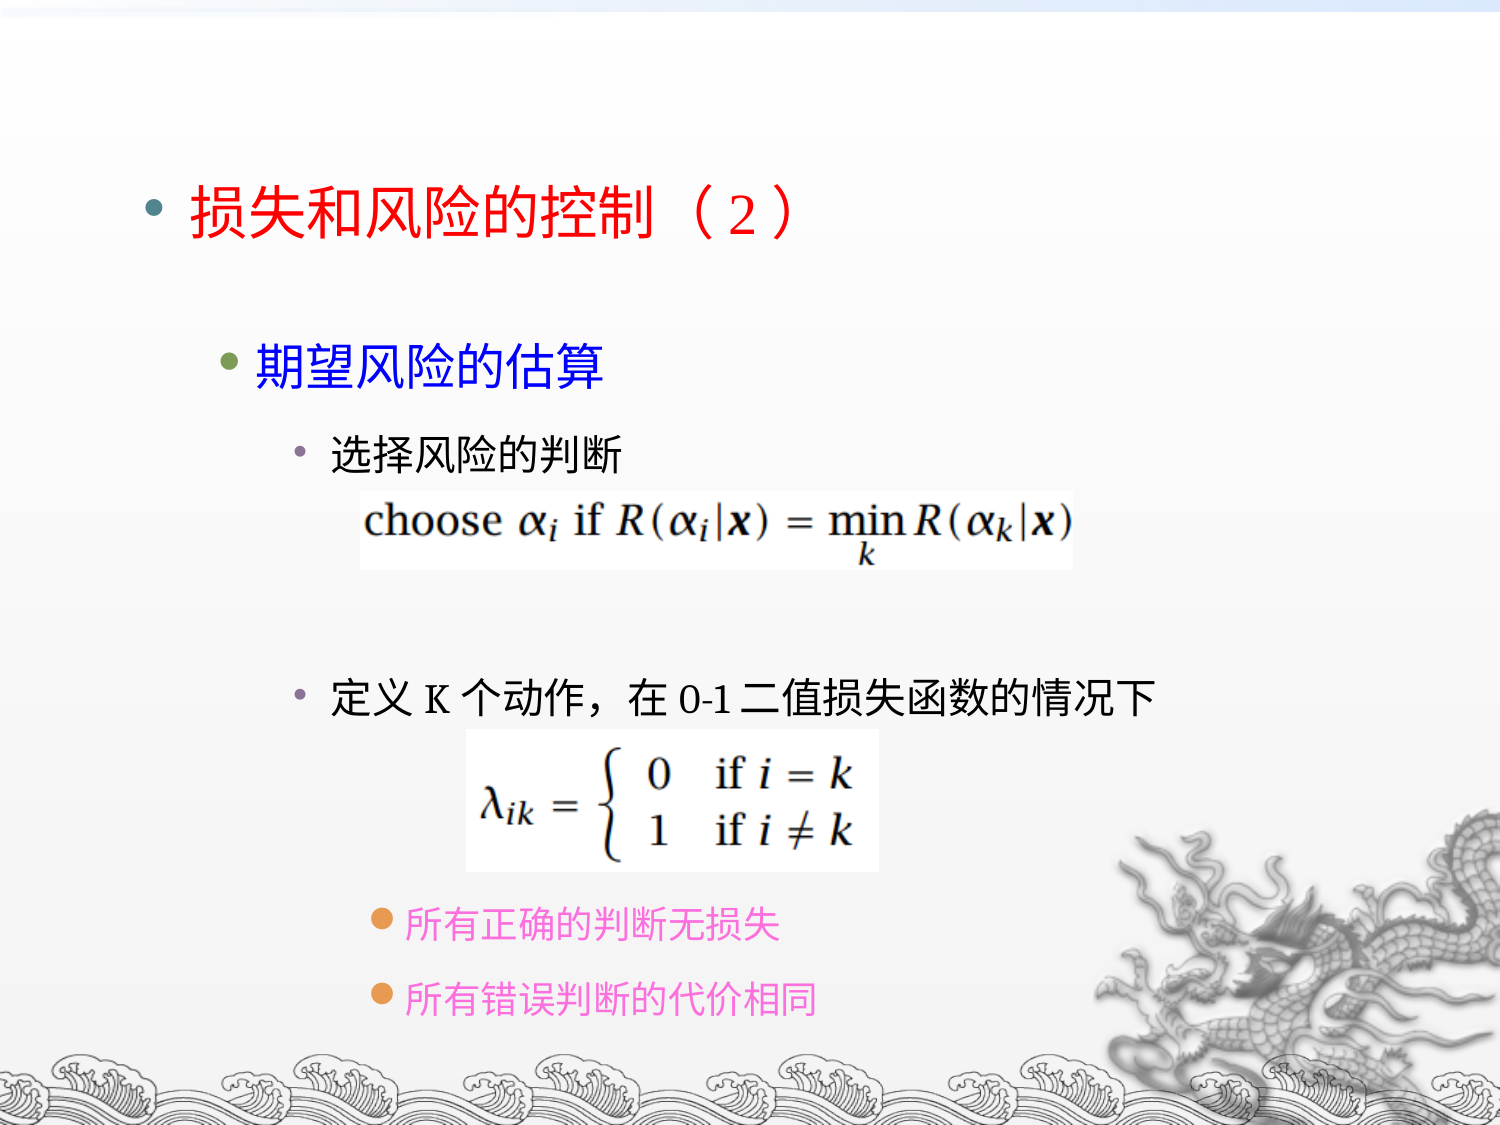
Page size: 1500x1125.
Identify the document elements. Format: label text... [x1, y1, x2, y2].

picture [465, 729, 880, 873]
picture [359, 491, 1074, 571]
list 损失和风险的控制（2） 期望风险的估算 选择风险的判断 定义K个动作，在0-1二值损失函数的情况下 所有正确的判断无损失 所有错误判断的代价相同 [52, 136, 1460, 1083]
